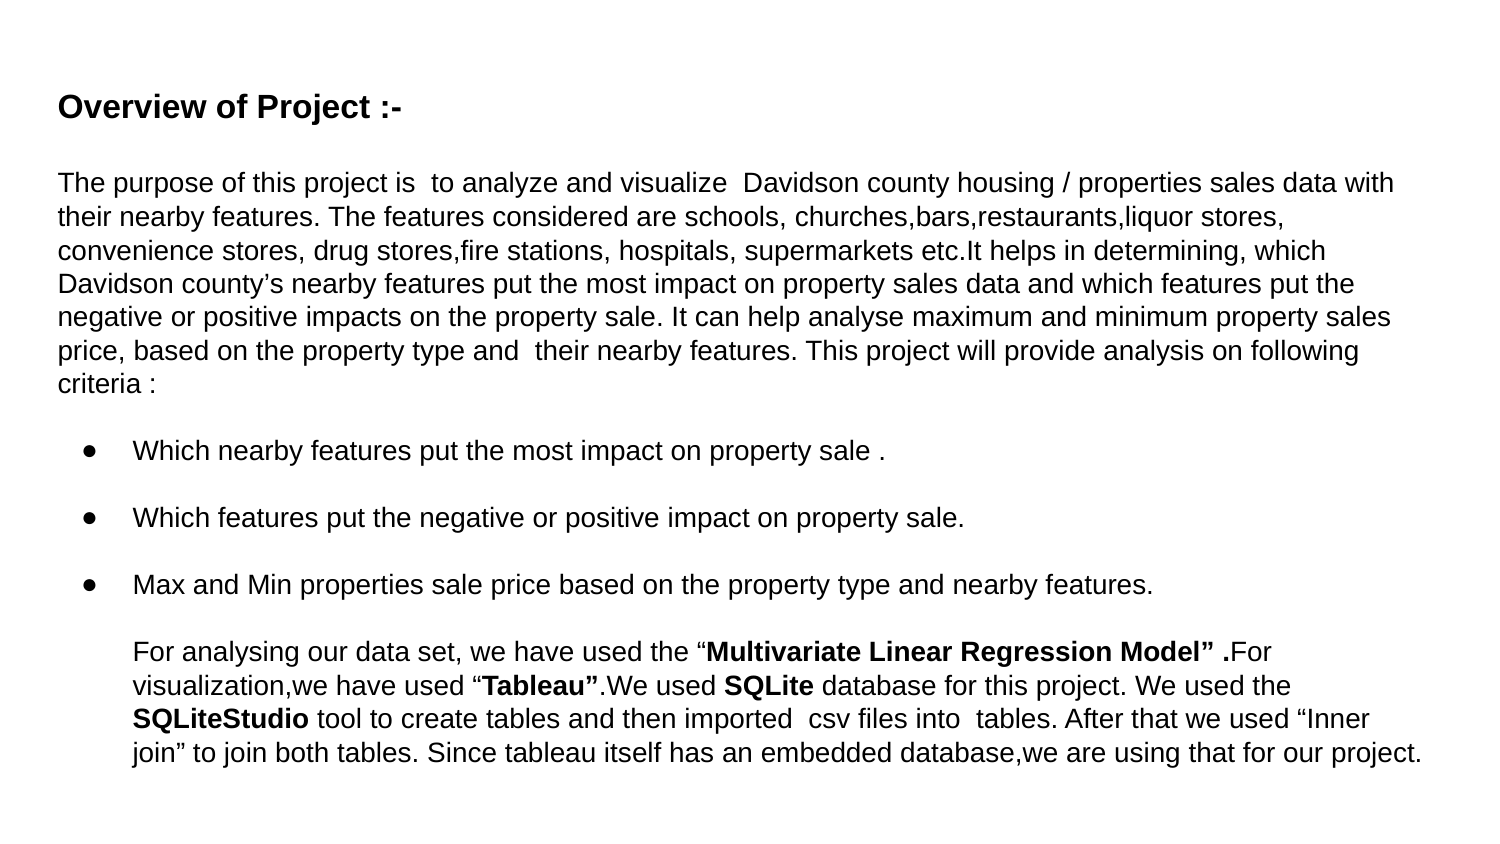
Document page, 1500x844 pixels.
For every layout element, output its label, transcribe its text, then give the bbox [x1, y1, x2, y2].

title Overview of Project :- The purpose of this project is to analyze and visualize Davidson county housing / properties sales data with their nearby features. The features considered are schools, churches,bars,restaurants,liquor stores, convenience stores, drug stores,fire stations, hospitals, supermarkets etc.It helps in determining, which Davidson county’s nearby features put the most impact on property sales data and which features put the negative or positive impacts on the property sale. It can help analyse maximum and minimum property sales price, based on the property type and their nearby features. This project will provide analysis on following criteria : Which nearby features put the most impact on property sale . Which features put the negative or positive impact on property sale. Max and Min properties sale price based on the property type and nearby features. For analysing our data set, we have used the “Multivariate Linear Regression Model” .For visualization,we have used “Tableau”.We used SQLite database for this project. We used the SQLiteStudio tool to create tables and then imported csv files into tables. After that we used “Inner join” to join both tables. Since tableau itself has an embedded database,we are using that for our project. [42, 69, 1441, 825]
